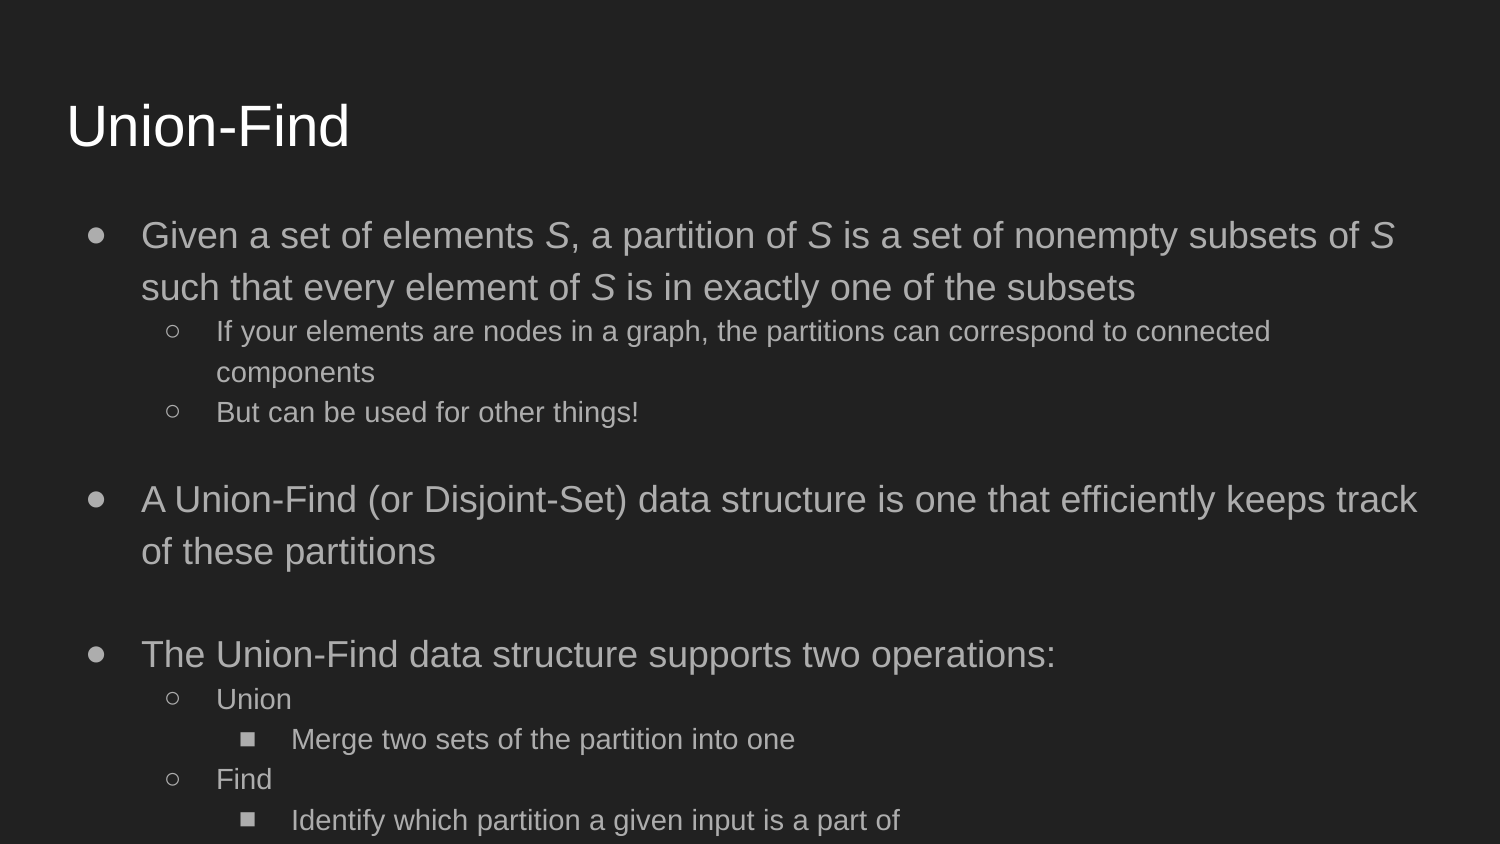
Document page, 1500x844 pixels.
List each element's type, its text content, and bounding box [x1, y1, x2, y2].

list Given a set of elements S, a partition of S is a set of nonempty subsets of S such that every element of S is in exactly one of the subsets If your elements are nodes in a graph, the partitions can correspond to connected components But can be used for other things! A Union-Find (or Disjoint-Set) data structure is one that efficiently keeps track of these partitions The Union-Find data structure supports two operations: Union Merge two sets of the partition into one Find Identify which partition a given input is a part of [51, 189, 1449, 750]
title Union-Find [51, 72, 1449, 167]
